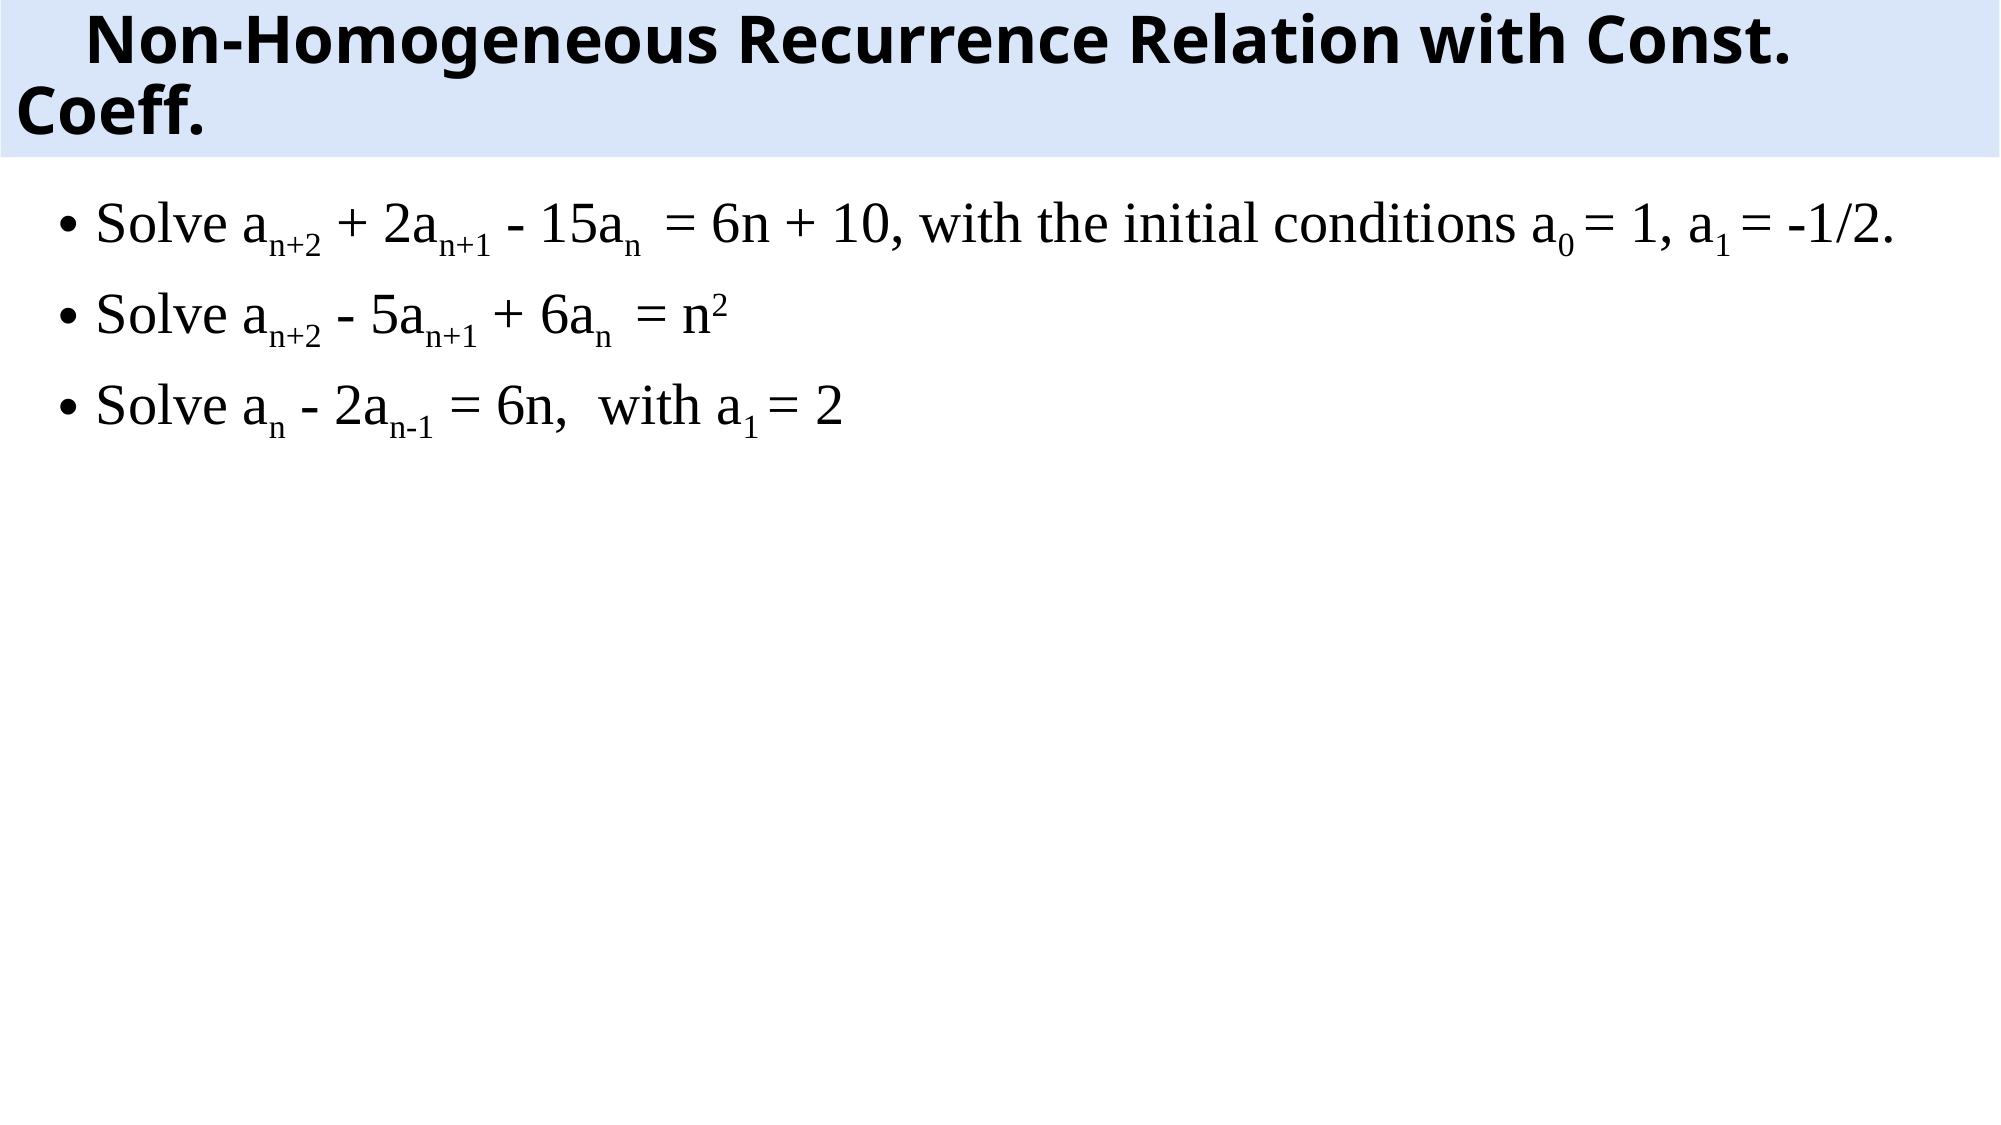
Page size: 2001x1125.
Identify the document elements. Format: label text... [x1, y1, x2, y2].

list Solve an+2 + 2an+1 - 15an = 6n + 10, with the initial conditions a0 = 1, a1 = -1/2. Solve an+2 - 5an+1 + 6an = n2 Solve an - 2an-1 = 6n, with a1 = 2 [43, 176, 1950, 1105]
title Non-Homogeneous Recurrence Relation with Const. Coeff. [0, 0, 2000, 158]
